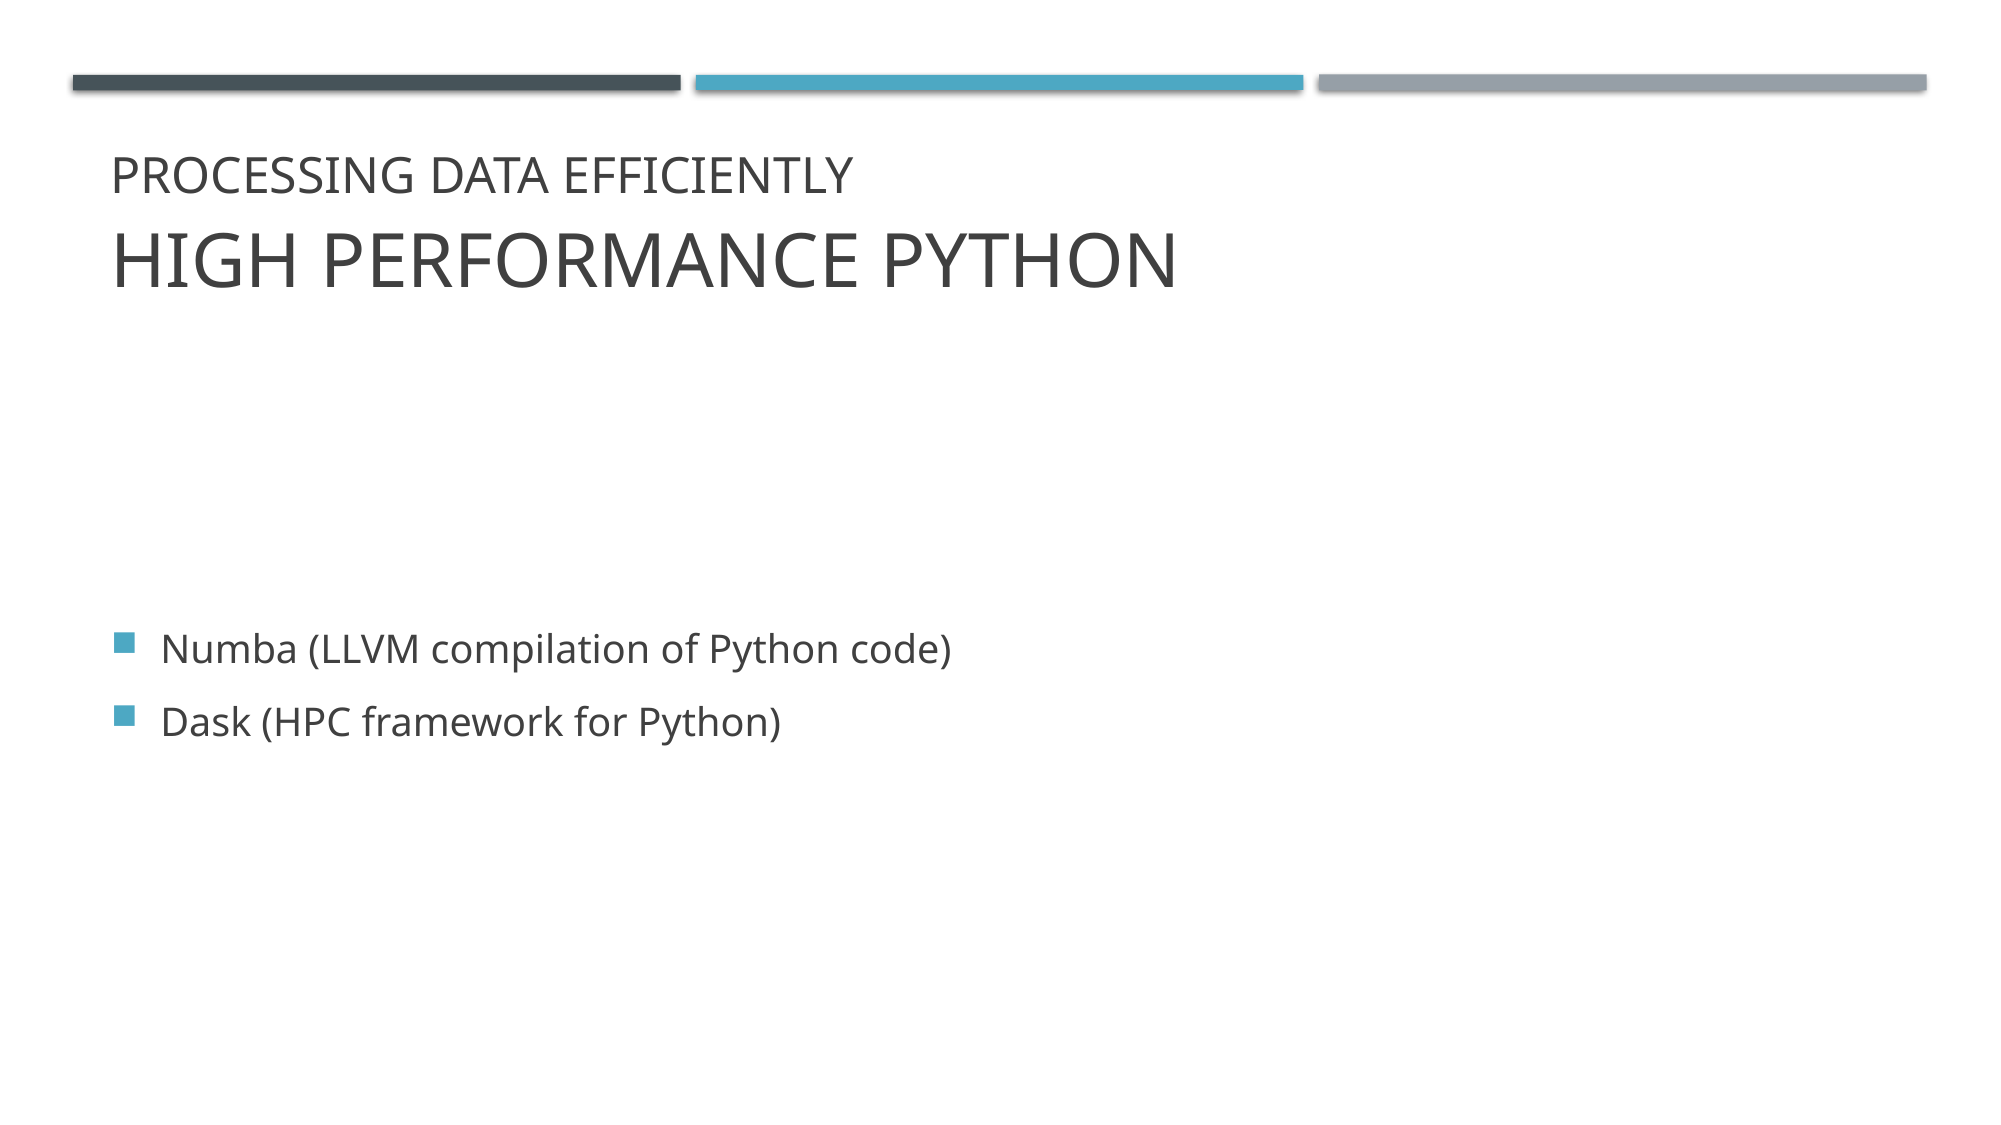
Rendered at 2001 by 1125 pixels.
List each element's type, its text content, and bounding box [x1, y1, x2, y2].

list Numba (LLVM compilation of Python code) Dask (HPC framework for Python) [95, 383, 1905, 981]
title Processing Data Efficiently High performance python [95, 115, 1905, 311]
